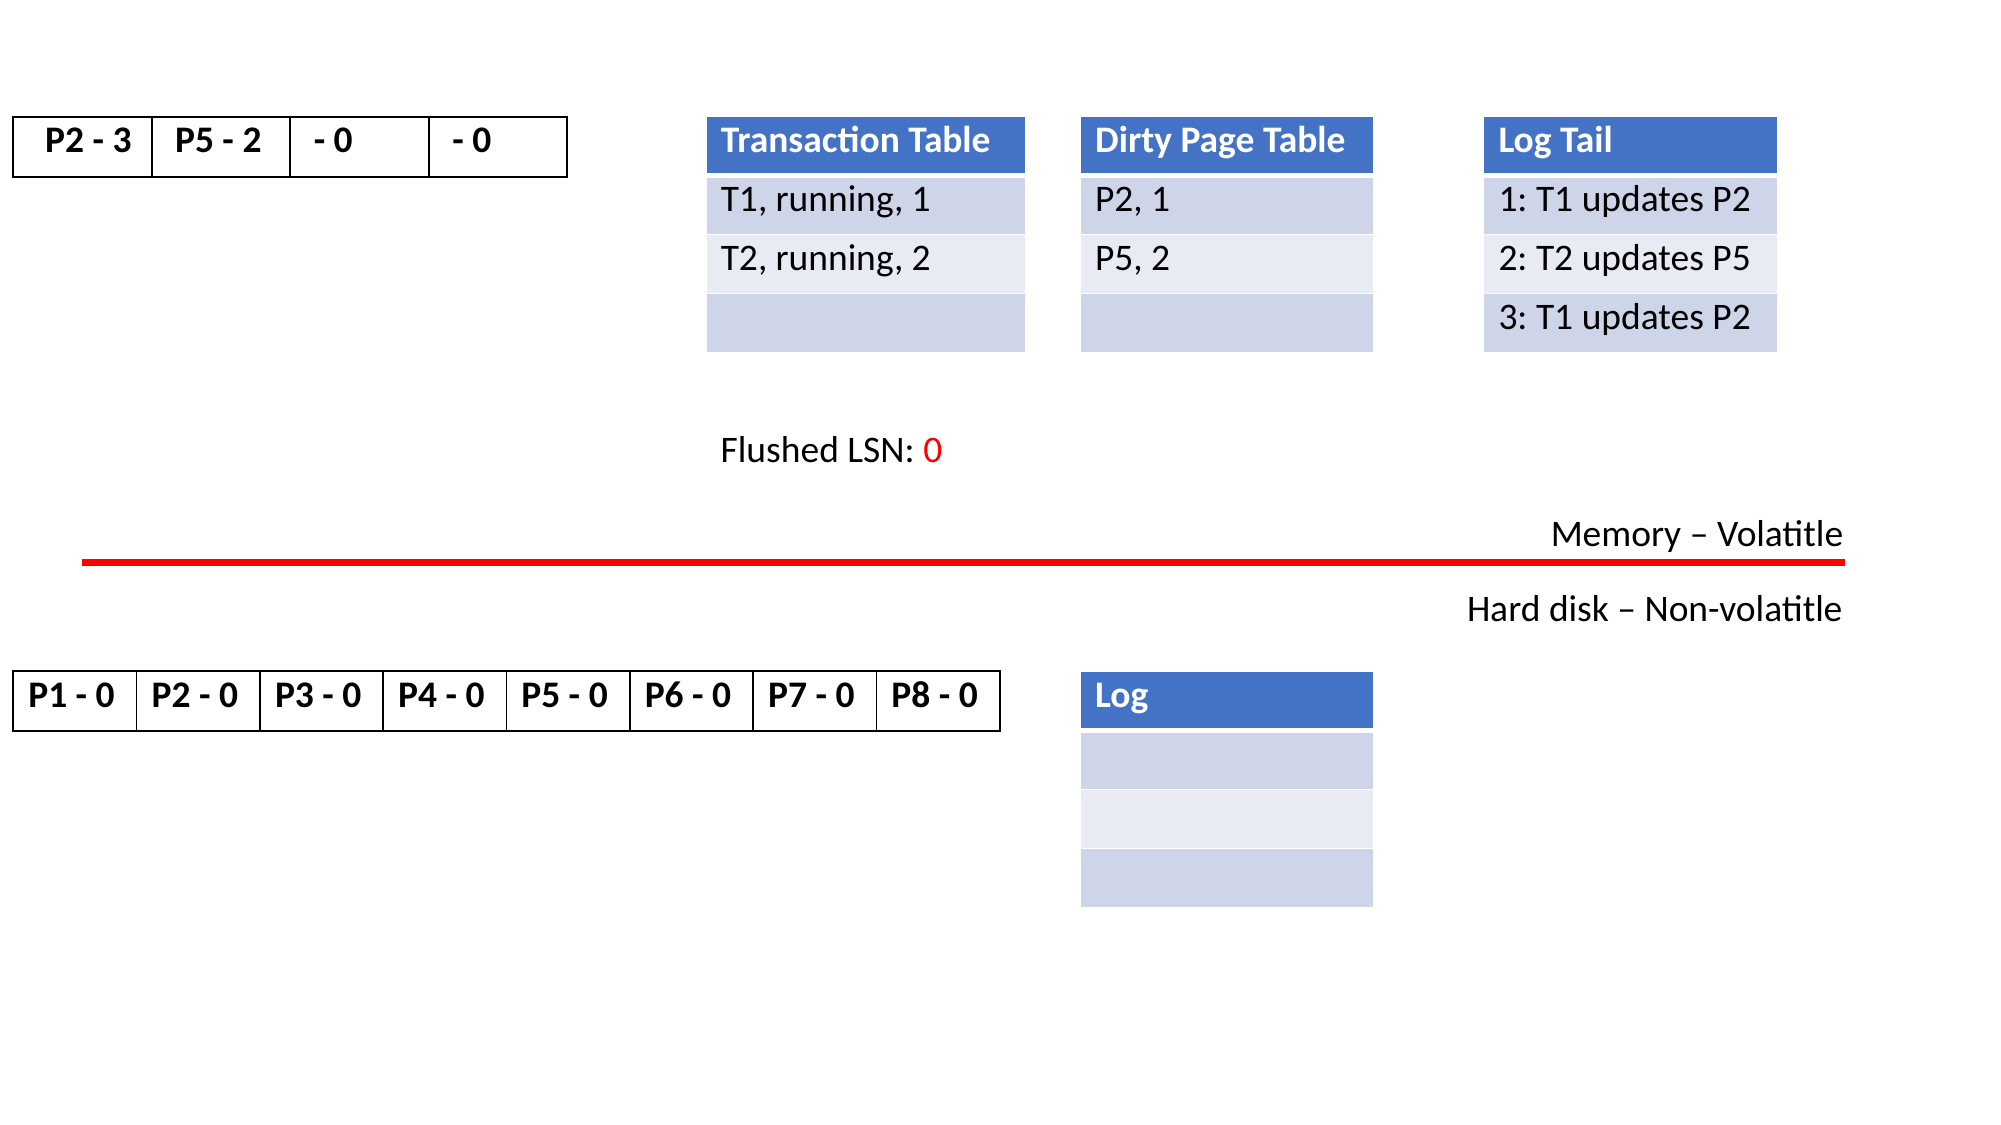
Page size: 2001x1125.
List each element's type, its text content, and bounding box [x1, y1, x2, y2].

text_box Hard disk – Non-volatitle [1452, 576, 1907, 637]
table_header Dirty Page Table [1081, 117, 1373, 173]
table_header P7 - 0 [754, 672, 876, 730]
table_header Log [1081, 672, 1373, 728]
table_cell 1: T1 updates P2 [1484, 178, 1777, 234]
table_cell [1081, 849, 1373, 907]
table_cell [1081, 733, 1373, 789]
table_header Log Tail [1484, 117, 1777, 173]
table_header - 0 [291, 118, 428, 176]
text_box Memory – Volatitle [1536, 501, 1942, 562]
table_cell P2, 1 [1081, 178, 1373, 234]
table_cell 3: T1 updates P2 [1484, 294, 1777, 352]
table_header P6 - 0 [631, 672, 752, 730]
table_header P8 - 0 [877, 672, 999, 730]
table_cell [1081, 294, 1373, 352]
table_cell [707, 294, 1025, 352]
table_header P2 - 0 [137, 672, 259, 730]
table_header Transaction Table [707, 117, 1025, 173]
table_cell P5, 2 [1081, 235, 1373, 293]
table_cell 2: T2 updates P5 [1484, 235, 1777, 293]
table_header P5 - 2 [153, 118, 289, 176]
table_header P2 - 3 [14, 118, 151, 176]
table_cell [1081, 790, 1373, 848]
table_header P4 - 0 [384, 672, 506, 730]
table_header P1 - 0 [14, 672, 136, 730]
table_header - 0 [430, 118, 566, 176]
table_cell T1, running, 1 [707, 178, 1025, 234]
table_cell T2, running, 2 [707, 235, 1025, 293]
text_box Flushed LSN: 0 [705, 417, 1026, 478]
table_header P5 - 0 [507, 672, 629, 730]
table_header P3 - 0 [261, 672, 382, 730]
